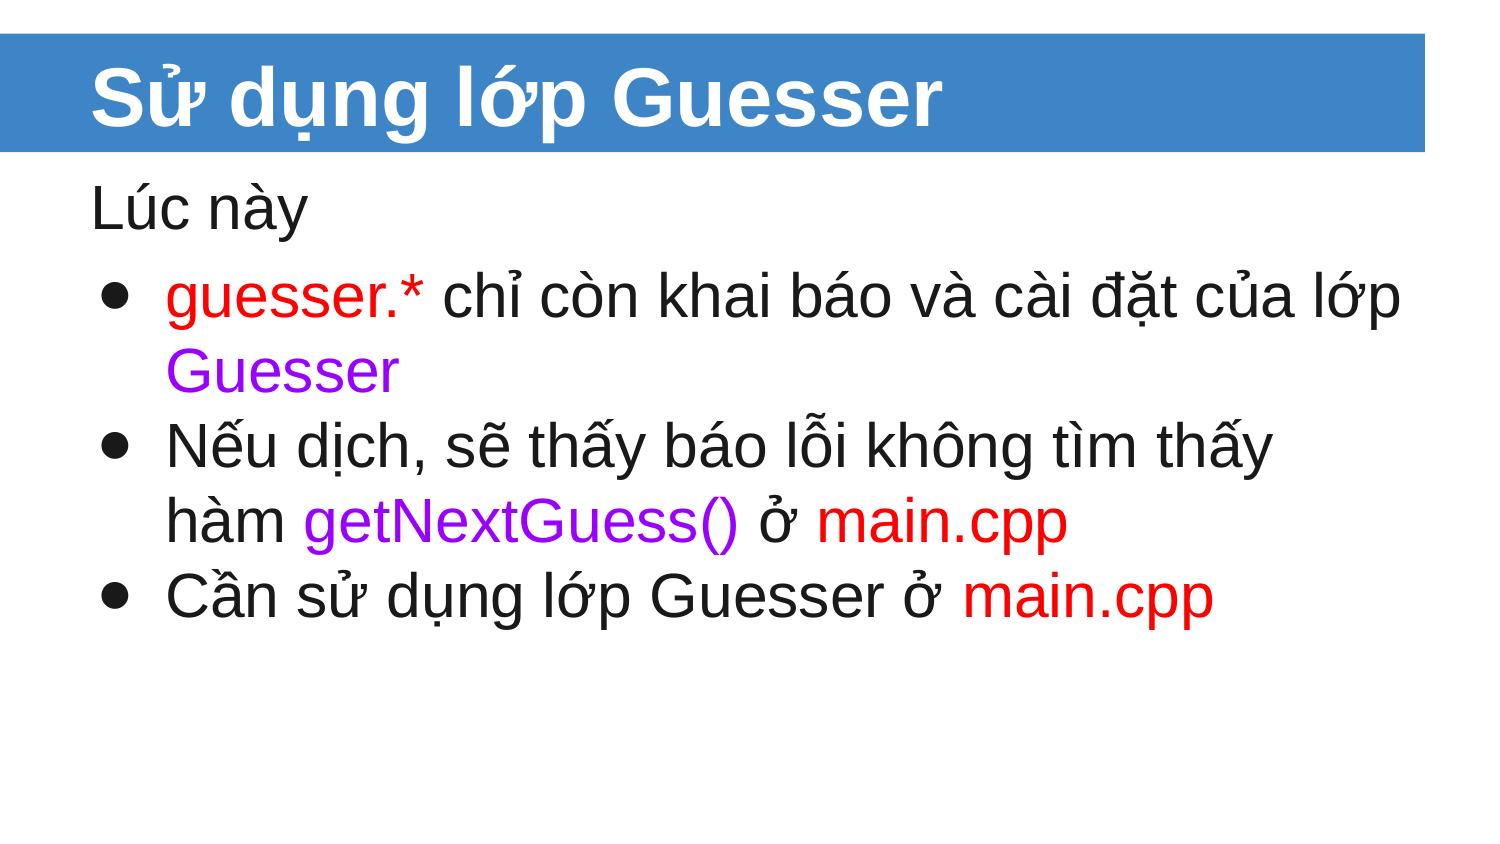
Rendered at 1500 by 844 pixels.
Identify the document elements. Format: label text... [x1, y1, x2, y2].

title Sử dụng lớp Guesser [75, 33, 1425, 152]
list Lúc này guesser.* chỉ còn khai báo và cài đặt của lớp Guesser Nếu dịch, sẽ thấy báo lỗi không tìm thấy hàm getNextGuess() ở main.cpp Cần sử dụng lớp Guesser ở main.cpp [75, 152, 1425, 808]
